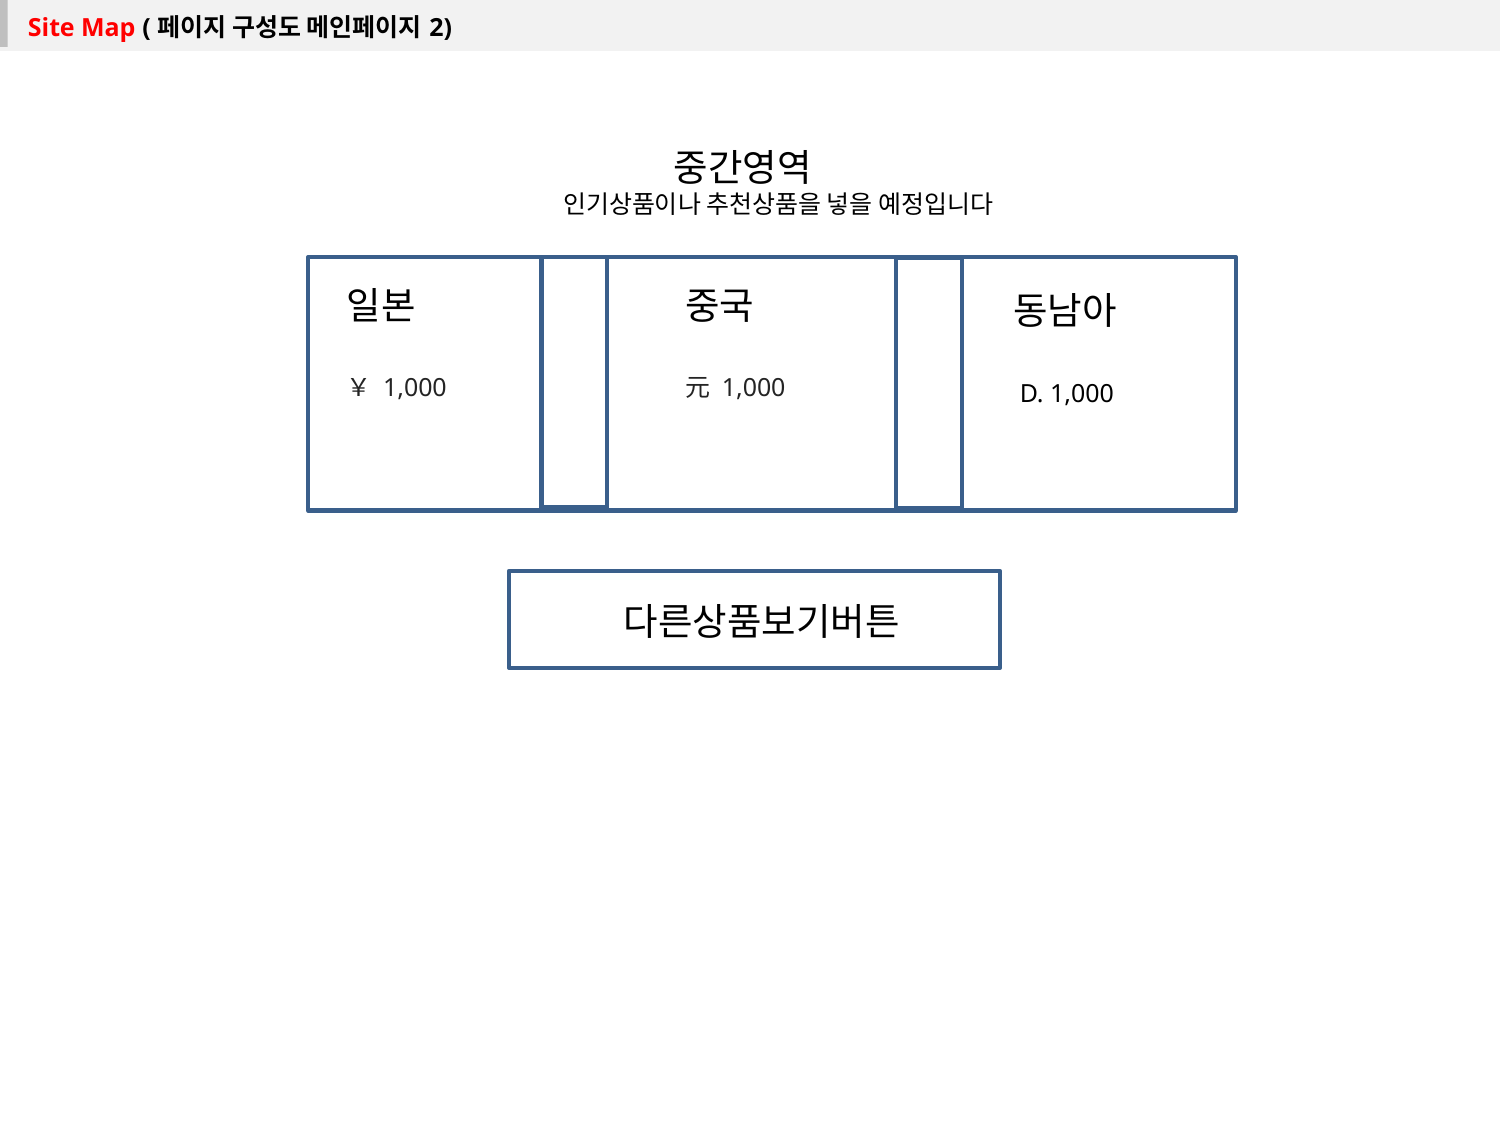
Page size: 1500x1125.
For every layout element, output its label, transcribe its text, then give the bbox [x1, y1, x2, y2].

text_box [0, 0, 10, 49]
table_header Site Map (페이지 구성도 메인페이지2) [0, 0, 1500, 51]
text_box [539, 255, 609, 510]
text_box 동남아 D. 1,000 [998, 279, 1237, 415]
text_box 다른상품보기버튼 [609, 590, 915, 651]
text_box [894, 256, 964, 510]
text_box 일본 ￥ 1,000 [331, 274, 539, 410]
text_box 중국 元 1,000 [670, 274, 894, 410]
text_box 중간영역 인기상품이나 추천상품을 넣을 예정입니다 [398, 136, 1009, 227]
text_box [306, 255, 1238, 513]
text_box [507, 569, 1002, 670]
